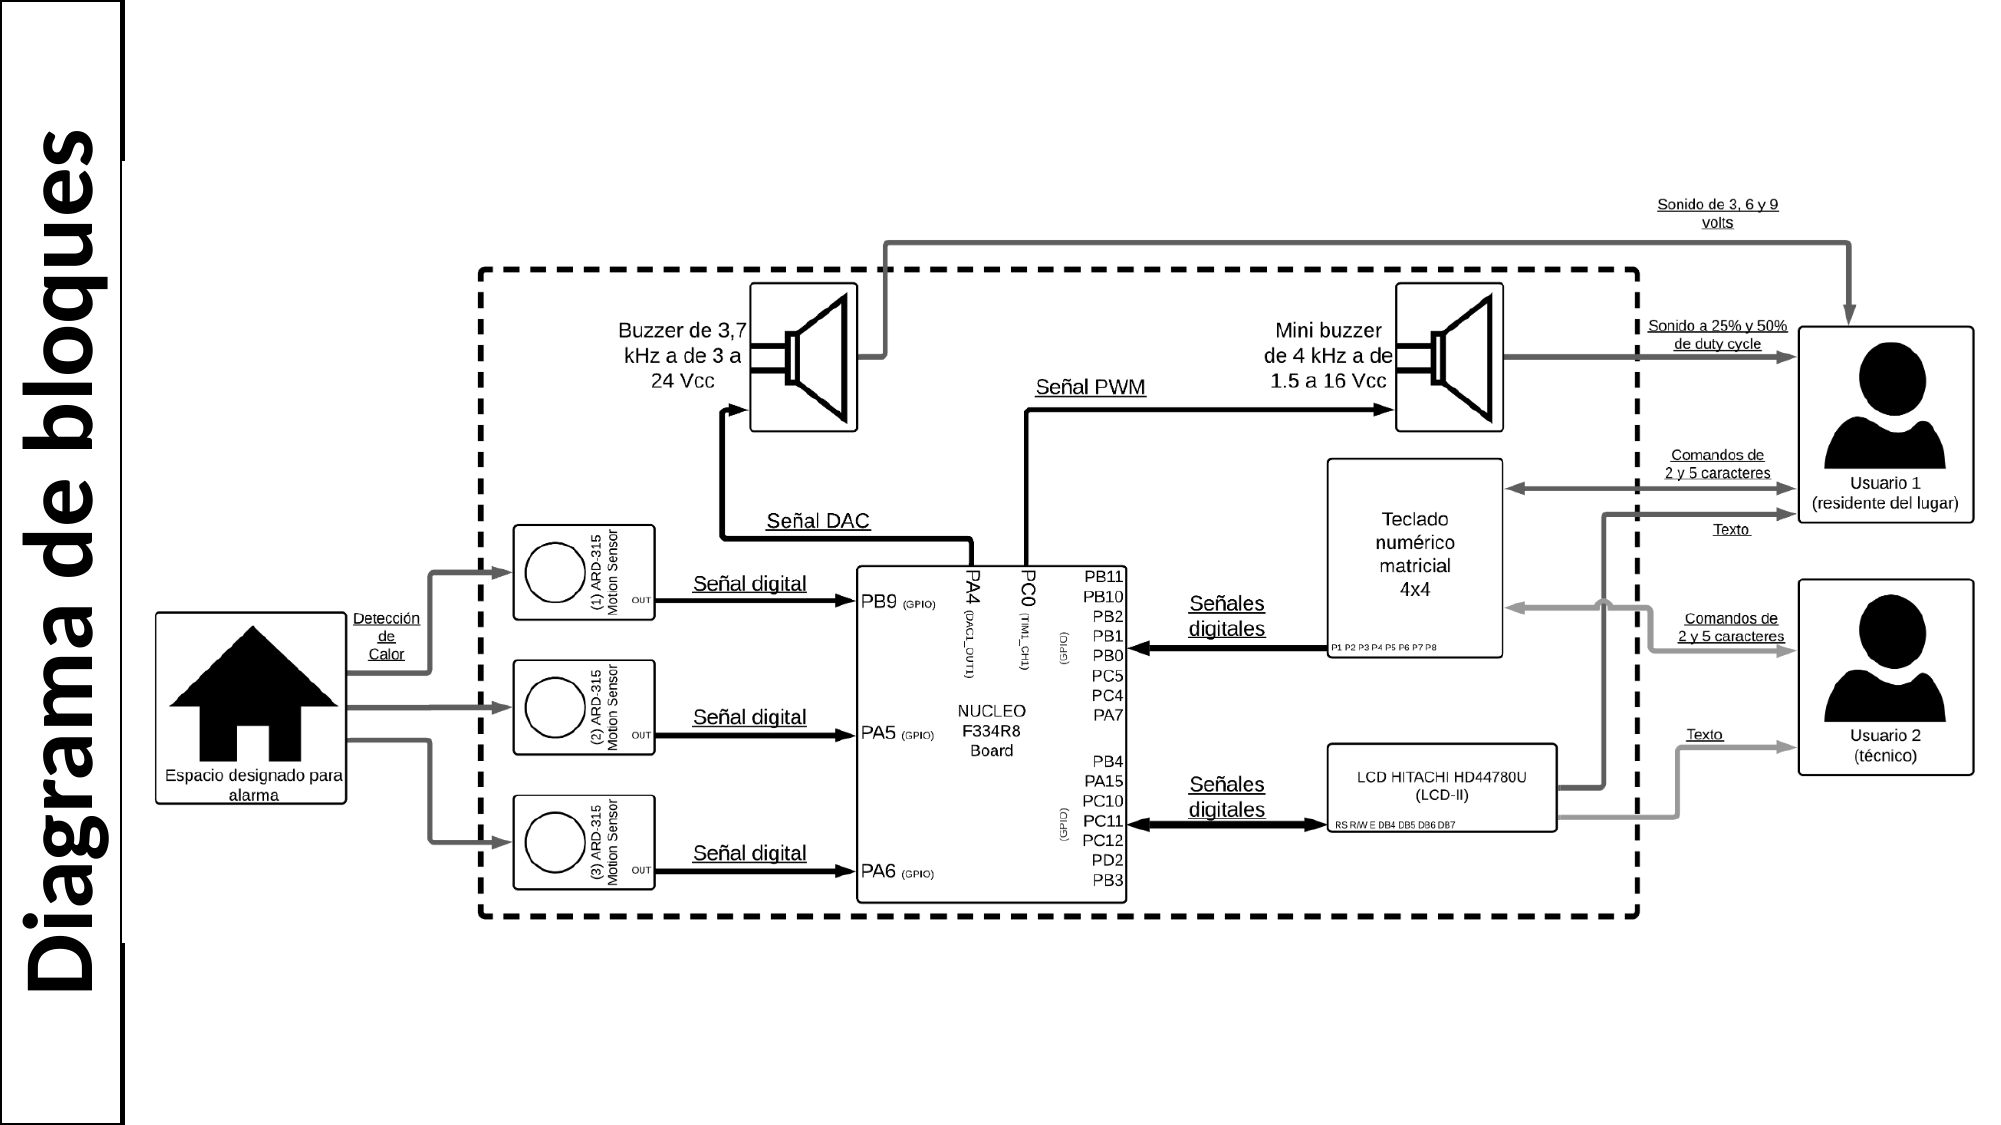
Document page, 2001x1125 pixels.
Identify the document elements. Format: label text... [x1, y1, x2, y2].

text_box Diagrama de bloques [0, 0, 123, 1125]
picture [122, 161, 2000, 943]
